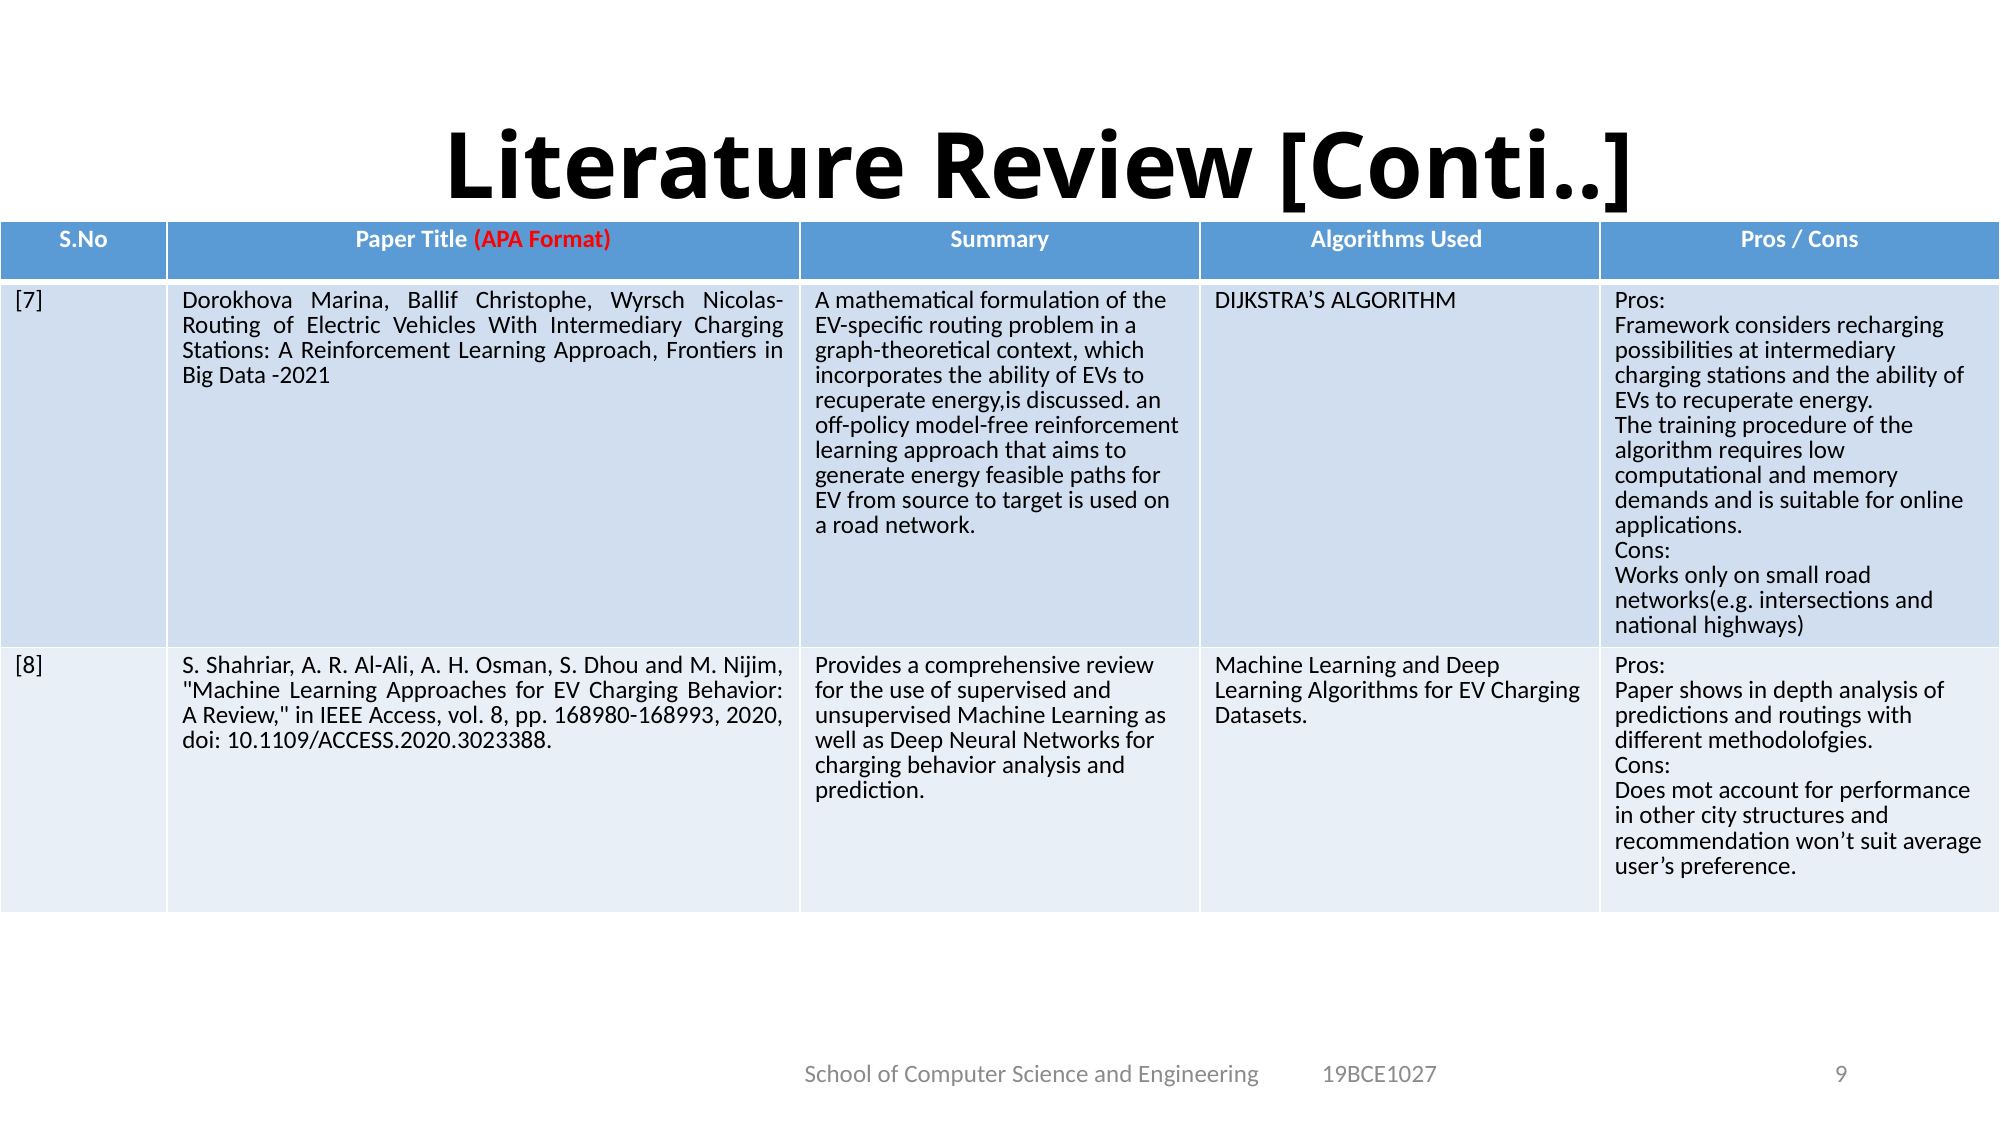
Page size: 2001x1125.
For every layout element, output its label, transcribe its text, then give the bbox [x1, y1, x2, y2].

table_header Paper Title (APA Format) [168, 222, 799, 279]
table_header Algorithms Used [1201, 222, 1599, 279]
table_cell Machine Learning and Deep Learning Algorithms for EV Charging Datasets. [1201, 648, 1599, 912]
table_cell Pros: Framework considers recharging possibilities at intermediary charging stations and the ability of EVs to recuperate energy. The training procedure of the algorithm requires low computational and memory demands and is suitable for online applications. Cons: Works only on small road networks(e.g. intersections and national highways) [1601, 285, 1999, 647]
table_header Summary [801, 222, 1199, 279]
table_cell Pros: Paper shows in depth analysis of predictions and routings with different methodolofgies. Cons: Does mot account for performance in other city structures and recommendation won’t suit average user’s preference. [1601, 648, 1999, 912]
table_cell A mathematical formulation of the EV-specific routing problem in a graph-theoretical context, which incorporates the ability of EVs to recuperate energy,is discussed. an off-policy model-free reinforcement learning approach that aims to generate energy feasible paths for EV from source to target is used on a road network. [801, 285, 1199, 647]
footer School of Computer Science and Engineering 19BCE1027 [662, 1042, 1412, 1103]
table_cell [8] [1, 648, 166, 912]
table_cell S. Shahriar, A. R. Al-Ali, A. H. Osman, S. Dhou and M. Nijim, "Machine Learning Approaches for EV Charging Behavior: A Review," in IEEE Access, vol. 8, pp. 168980-168993, 2020, doi: 10.1109/ACCESS.2020.3023388. [168, 648, 799, 912]
title Literature Review [Conti..] [137, 59, 1941, 220]
table_cell Provides a comprehensive review for the use of supervised and unsupervised Machine Learning as well as Deep Neural Networks for charging behavior analysis and prediction. [801, 648, 1199, 912]
table_cell [7] [1, 285, 166, 647]
table_cell DIJKSTRA’S ALGORITHM [1201, 285, 1599, 647]
table_header S.No [1, 222, 166, 279]
table_header Pros / Cons [1601, 222, 1999, 279]
slide_number 9 [1412, 1042, 1863, 1103]
table_cell Dorokhova Marina, Ballif Christophe, Wyrsch Nicolas-Routing of Electric Vehicles With Intermediary Charging Stations: A Reinforcement Learning Approach, Frontiers in Big Data -2021 [168, 285, 799, 647]
